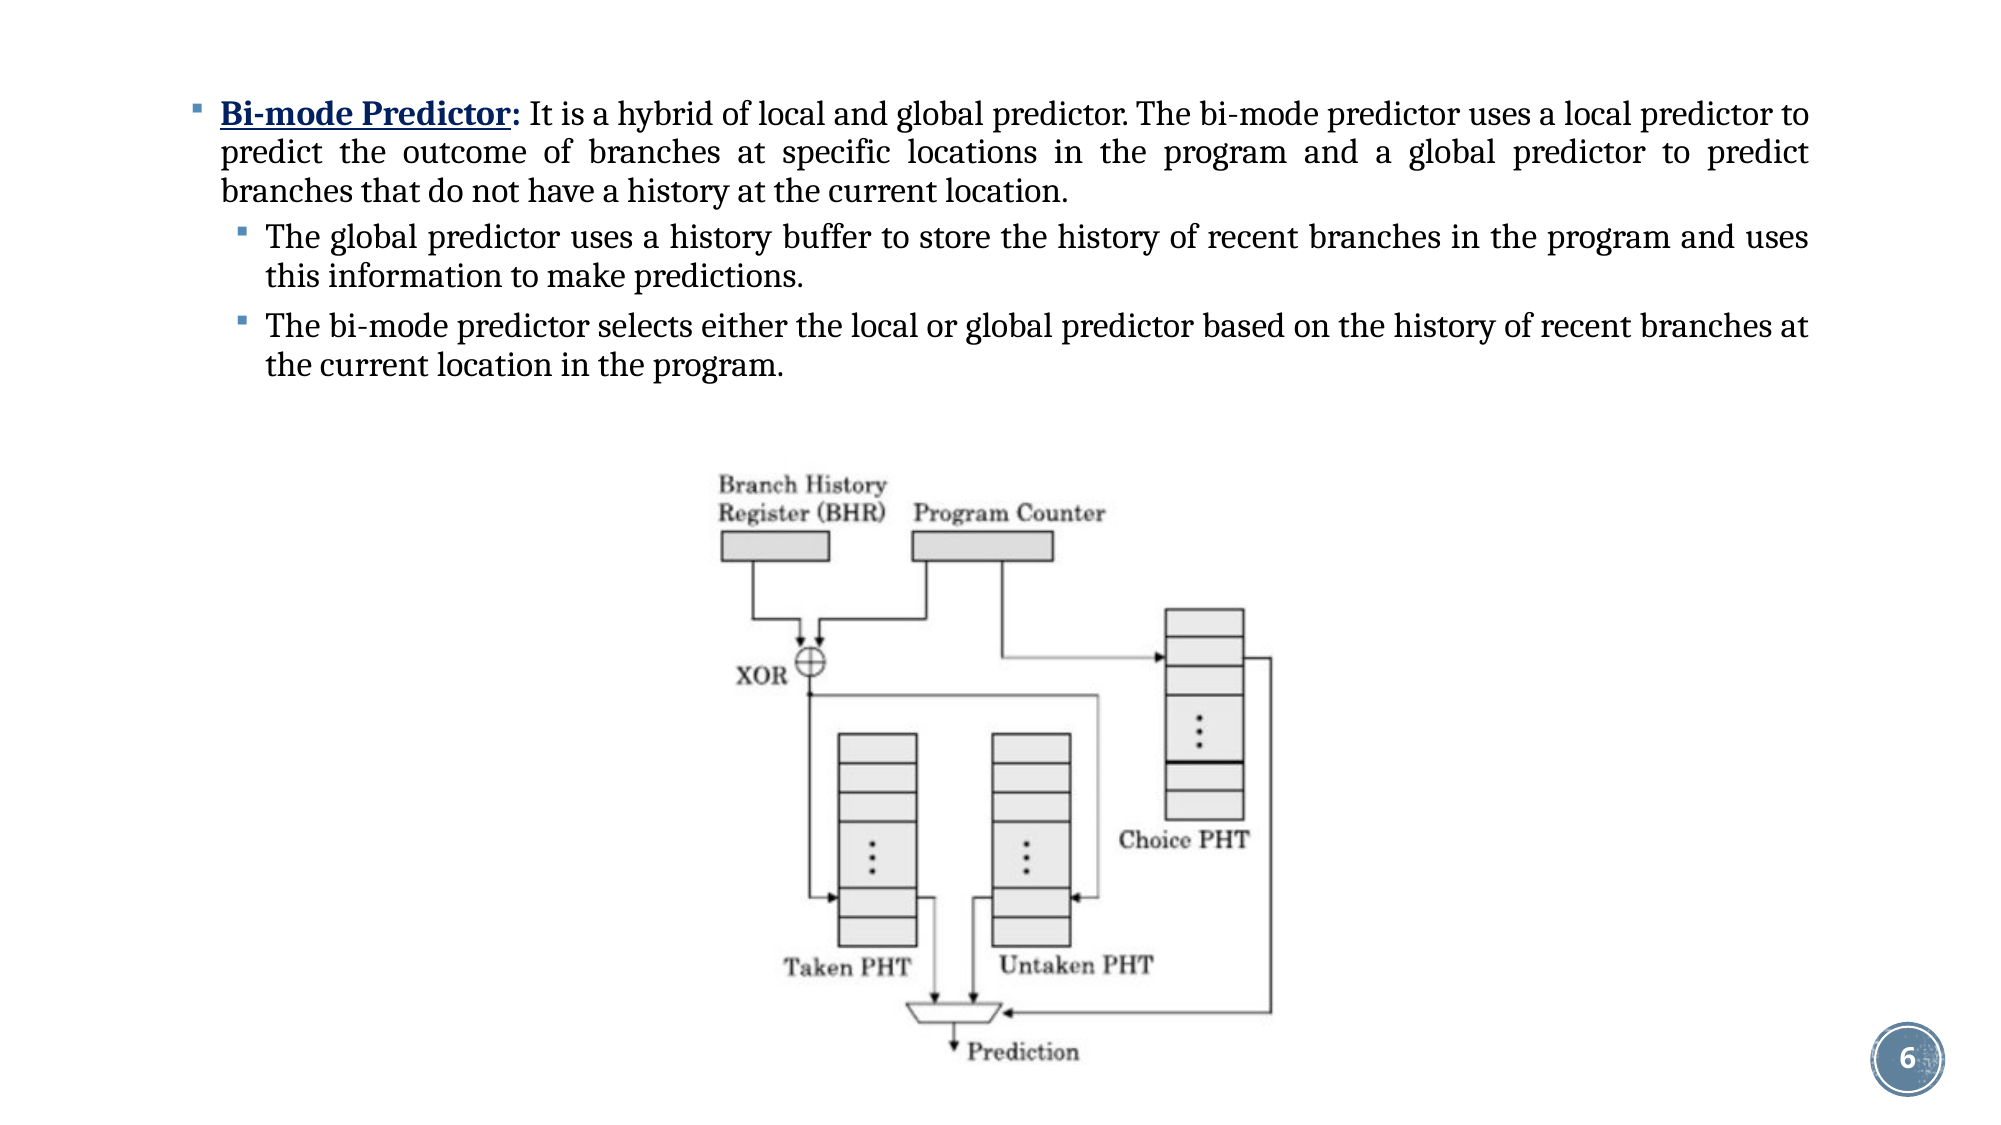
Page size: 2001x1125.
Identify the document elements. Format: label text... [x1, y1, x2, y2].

picture [604, 421, 1435, 1106]
slide_number 6 [1855, 1028, 1961, 1089]
list Bi-mode Predictor: It is a hybrid of local and global predictor. The bi-mode predictor uses a local predictor to predict the outcome of branches at specific locations in the program and a global predictor to predict branches that do not have a history at the current location. The global predictor uses a history buffer to store the history of recent branches in the program and uses this information to make predictions. The bi-mode predictor selects either the local or global predictor based on the history of recent branches at the current location in the program. [175, 87, 1826, 1013]
